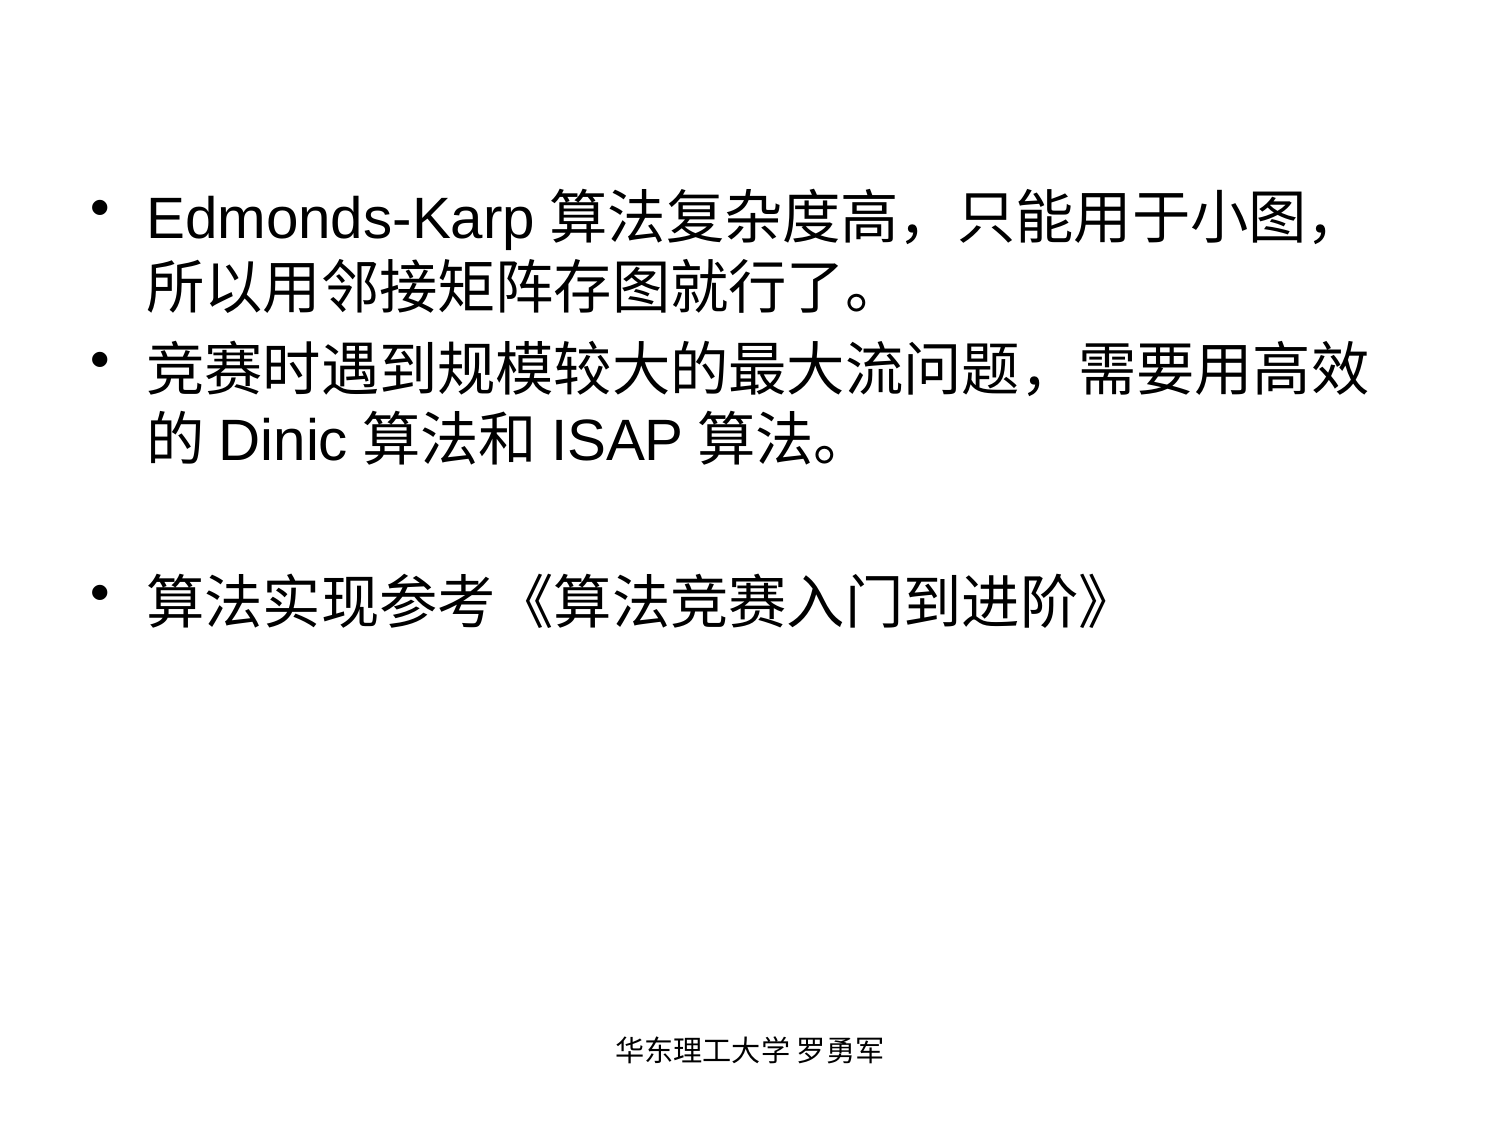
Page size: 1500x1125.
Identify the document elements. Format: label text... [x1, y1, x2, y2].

footer 华东理工大学 罗勇军 [512, 1024, 988, 1103]
list Edmonds-Karp算法复杂度高，只能用于小图，所以用邻接矩阵存图就行了。 竞赛时遇到规模较大的最大流问题，需要用高效的Dinic算法和ISAP算法。 算法实现参考《算法竞赛入门到进阶》 [75, 172, 1425, 1005]
